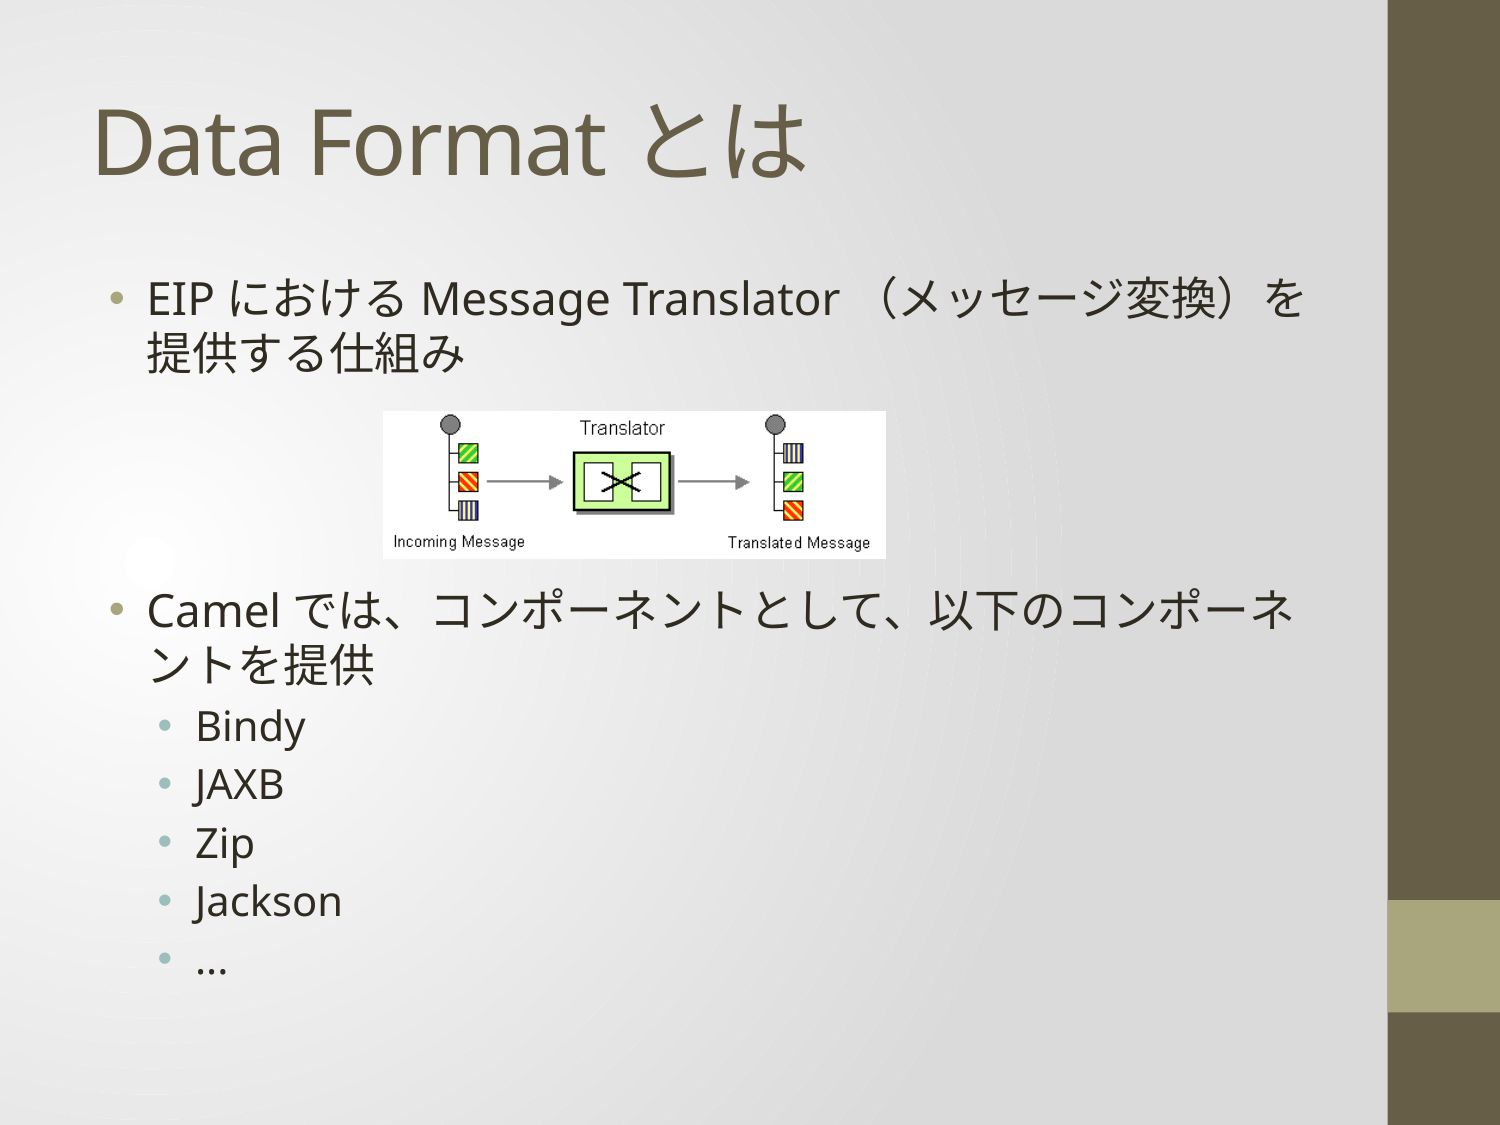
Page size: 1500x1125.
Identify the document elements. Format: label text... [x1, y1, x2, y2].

picture [383, 410, 886, 560]
title Data Formatとは [75, 45, 1325, 233]
list EIPにおけるMessage Translator（メッセージ変換）を提供する仕組み Camelでは、コンポーネントとして、以下のコンポーネントを提供 Bindy JAXB Zip Jackson ... [75, 262, 1325, 1050]
